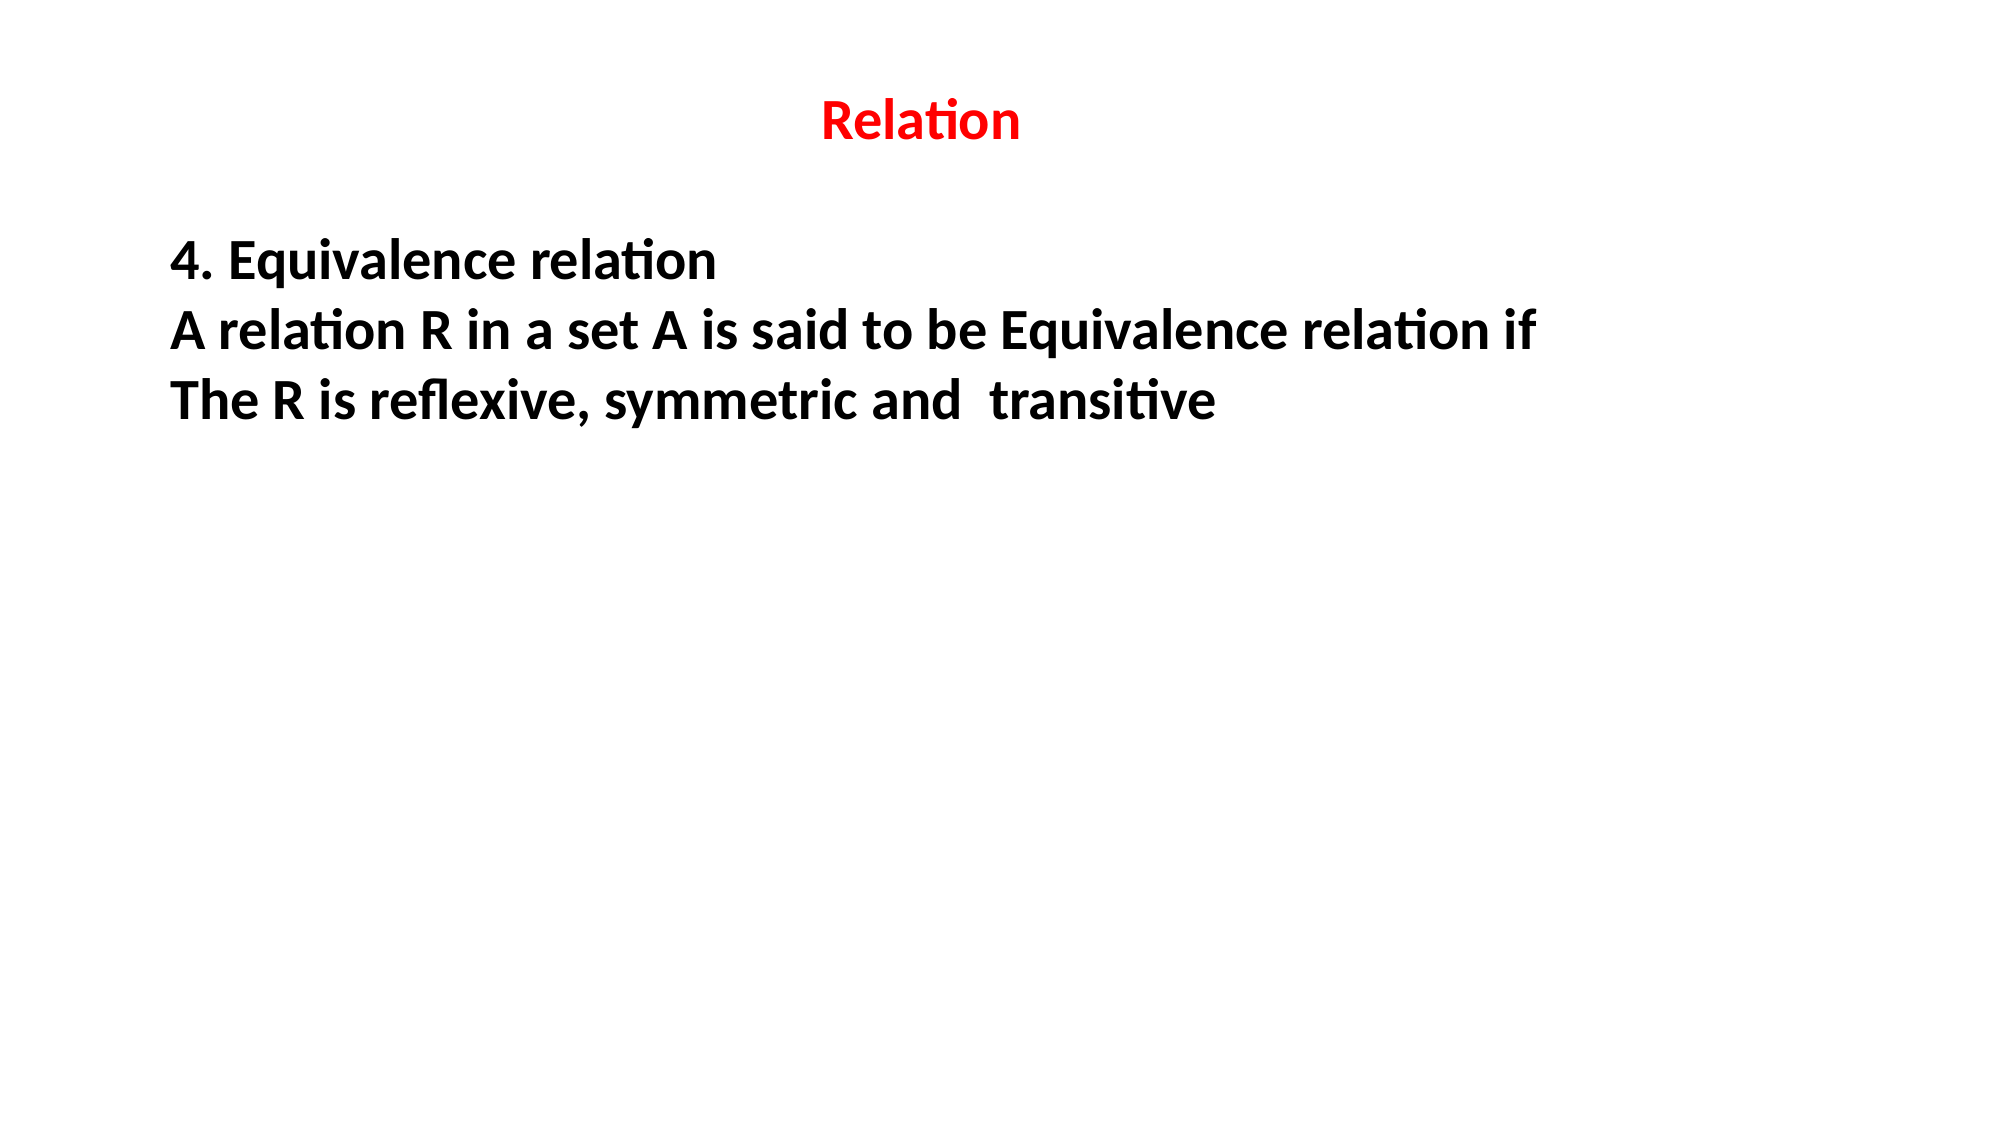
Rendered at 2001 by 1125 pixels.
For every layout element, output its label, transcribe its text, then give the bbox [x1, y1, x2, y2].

text_box Relation 4. Equivalence relation A relation R in a set A is said to be Equivalence relation if The R is reflexive, symmetric and transitive [155, 73, 1687, 649]
